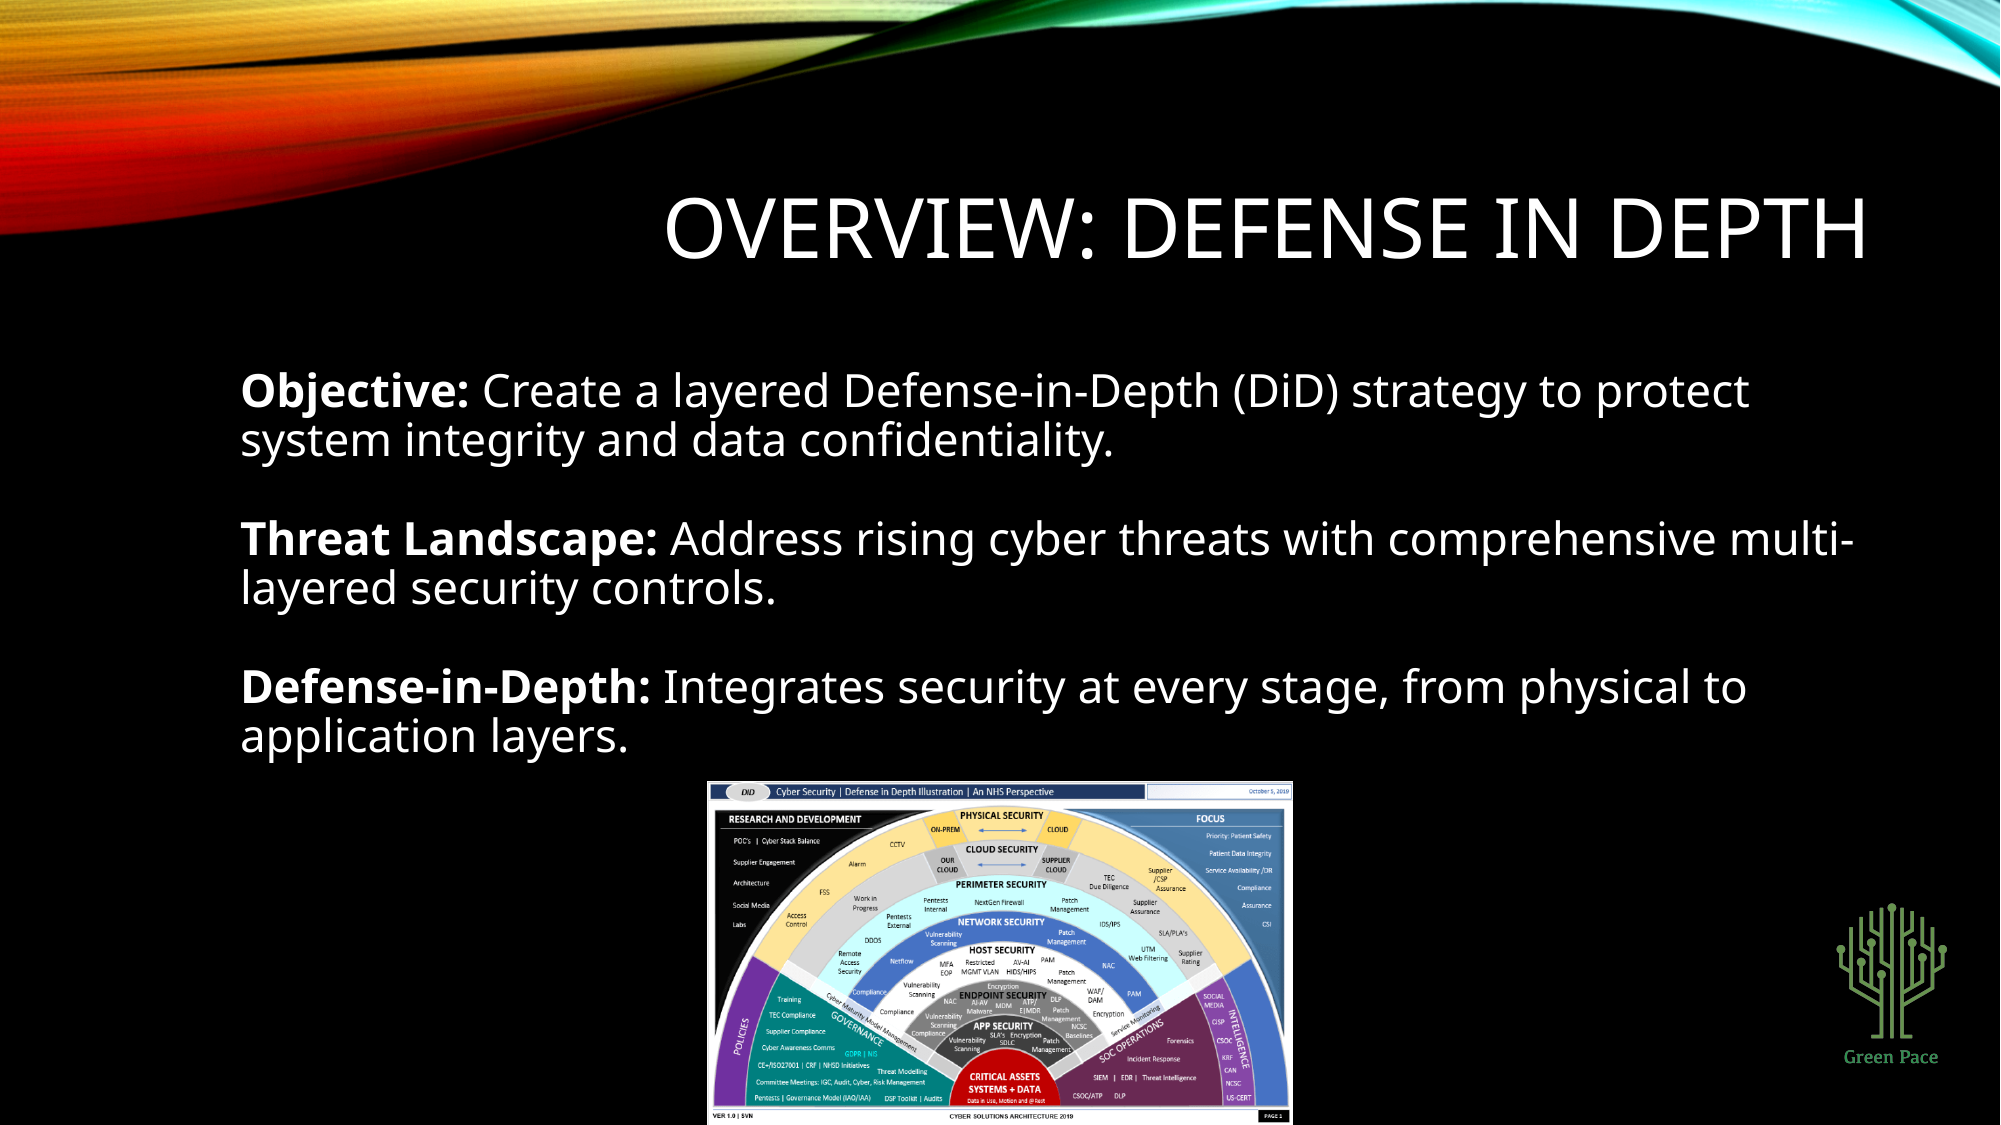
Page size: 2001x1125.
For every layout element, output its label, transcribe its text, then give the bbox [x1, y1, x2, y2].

list Objective: Create a layered Defense-in-Depth (DiD) strategy to protect system integrity and data confidentiality. Threat Landscape: Address rising cyber threats with comprehensive multi-layered security controls. Defense-in-Depth: Integrates security at every stage, from physical to application layers. [112, 360, 1888, 1021]
picture [1817, 892, 1964, 1082]
title OVERVIEW: DEFENSE IN DEPTH [474, 125, 1888, 338]
picture [707, 780, 1293, 1125]
picture [0, 0, 2000, 237]
